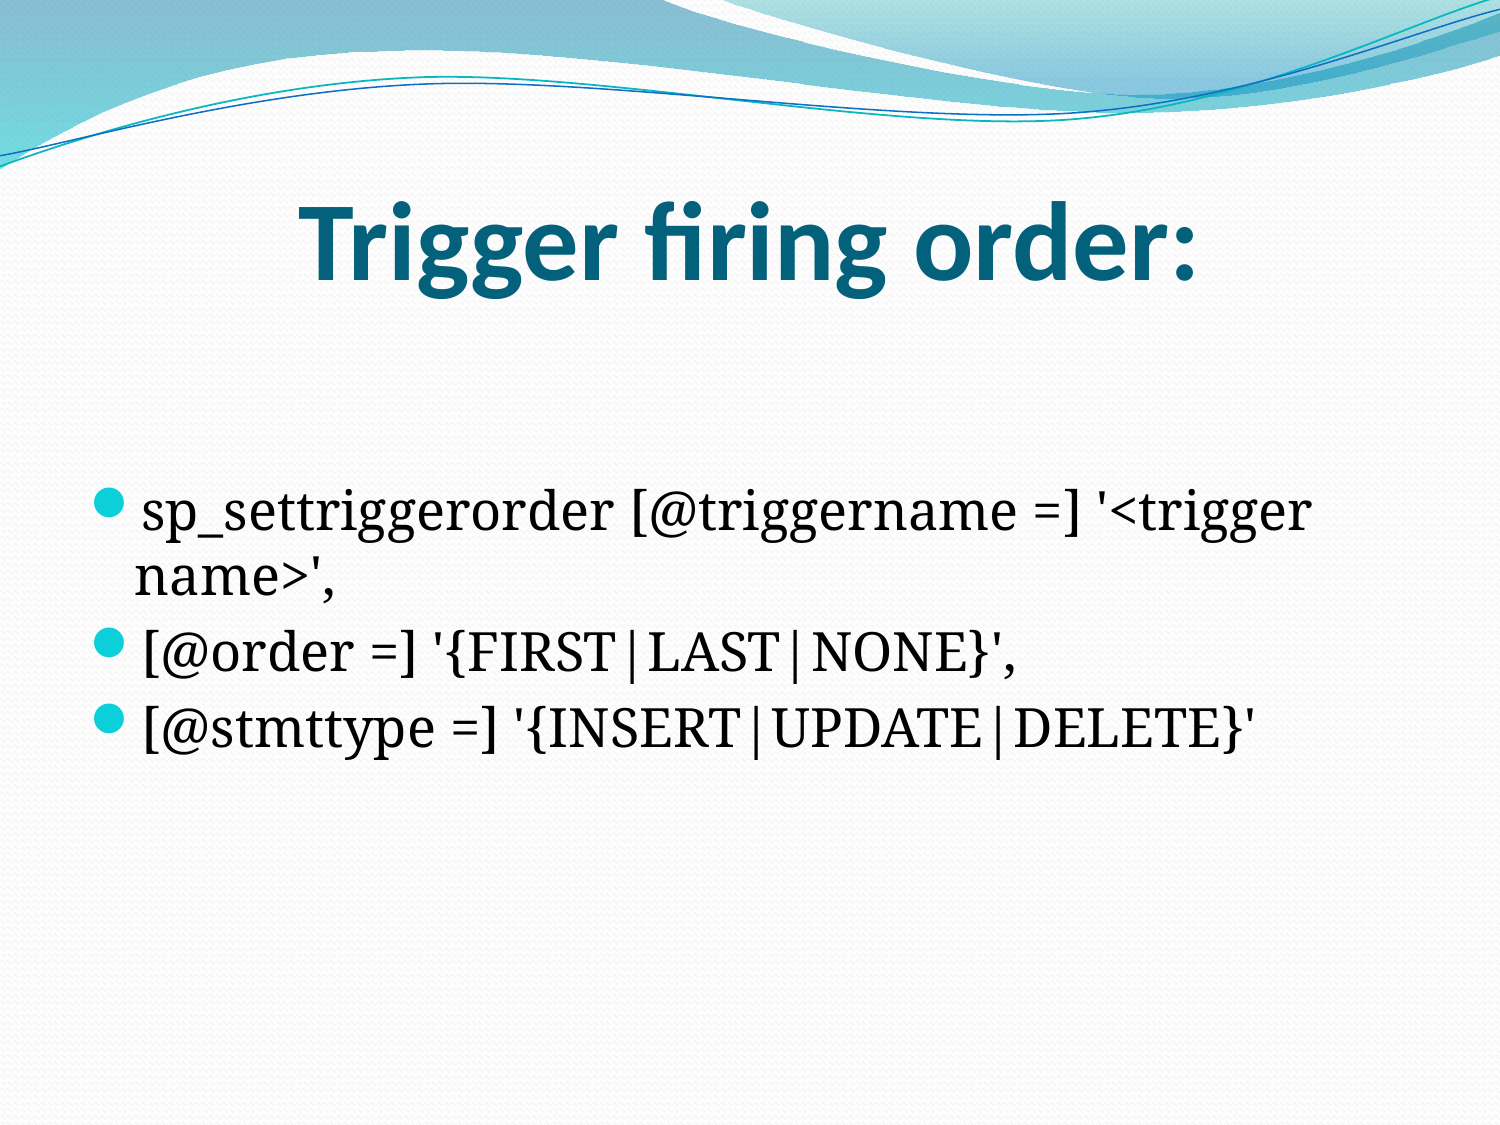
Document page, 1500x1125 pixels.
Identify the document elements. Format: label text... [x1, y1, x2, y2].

list sp_settriggerorder [@triggername =] '<trigger name>', [@order =] '{FIRST|LAST|NONE}', [@stmttype =] '{INSERT|UPDATE|DELETE}' [75, 317, 1425, 938]
title Trigger firing order: [75, 115, 1425, 303]
